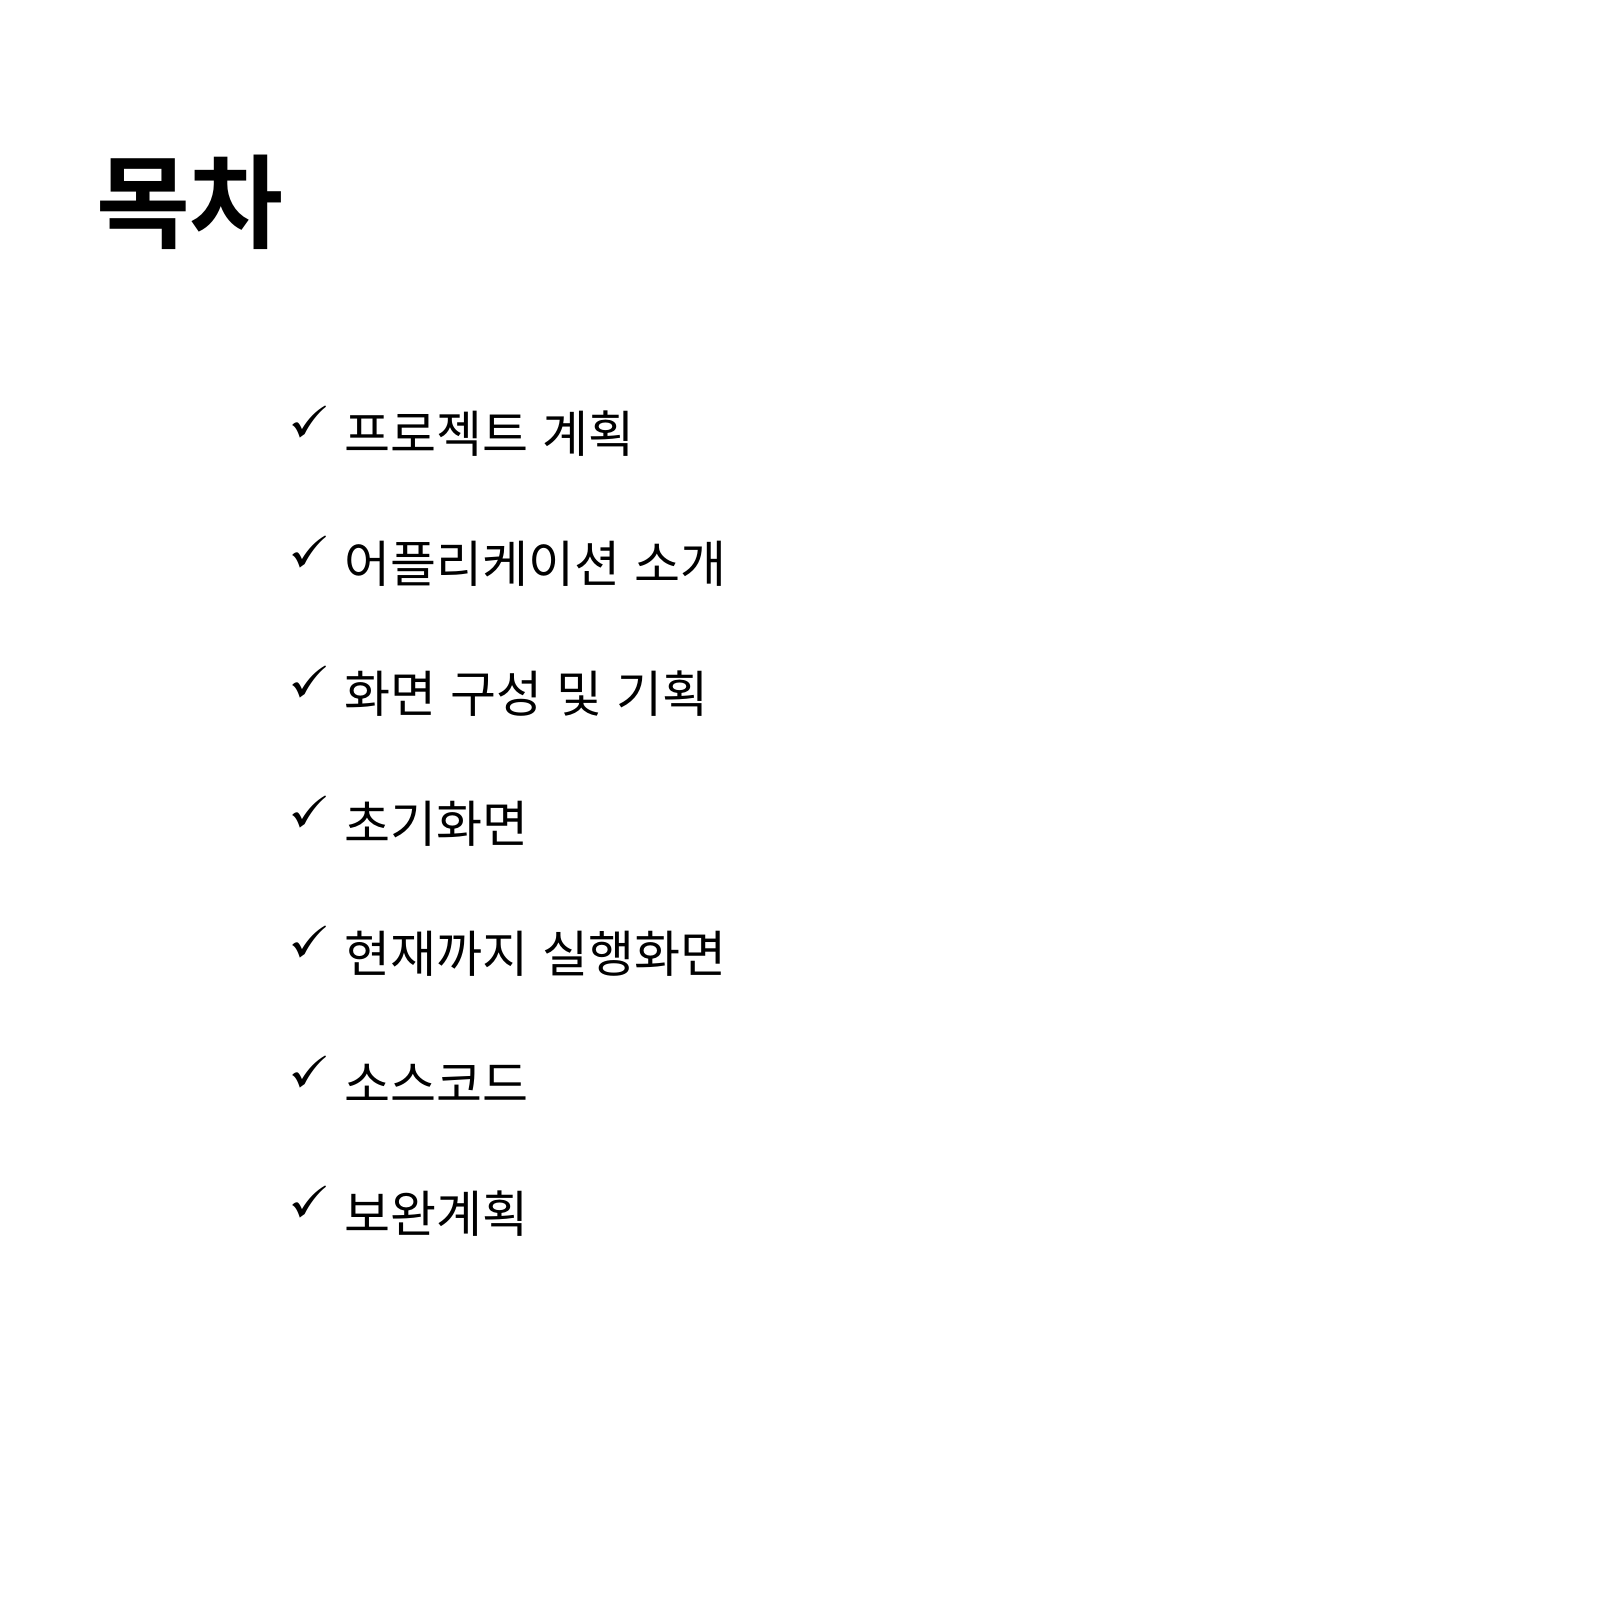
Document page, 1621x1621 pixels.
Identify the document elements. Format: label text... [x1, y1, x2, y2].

list 프로젝트 계획 어플리케이션 소개 화면 구성 및 기획 초기화면 현재까지 실행화면 소스코드 보완계획 [273, 334, 1347, 1292]
title 목차 [81, 64, 1539, 335]
